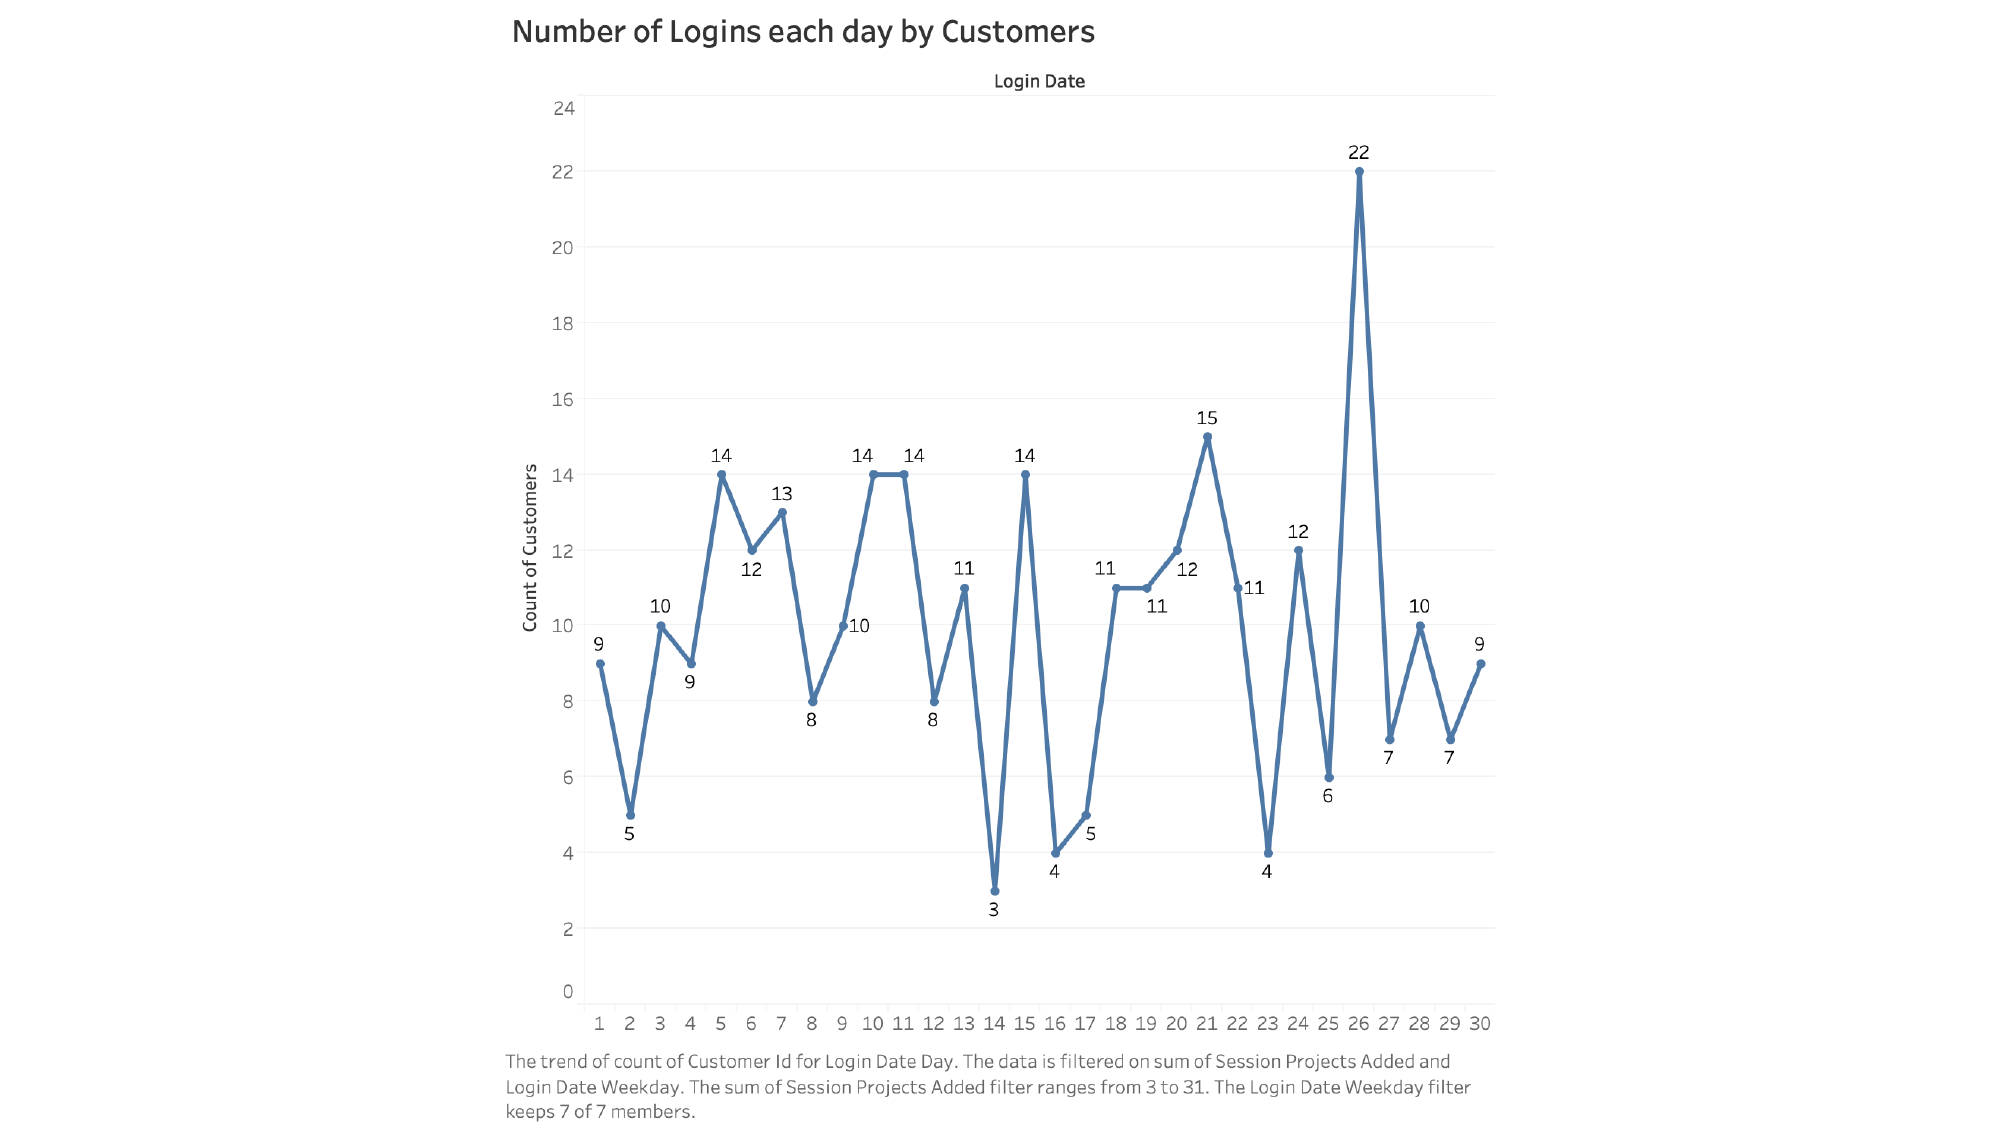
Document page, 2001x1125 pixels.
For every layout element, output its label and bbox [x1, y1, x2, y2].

picture [505, 0, 1495, 1125]
